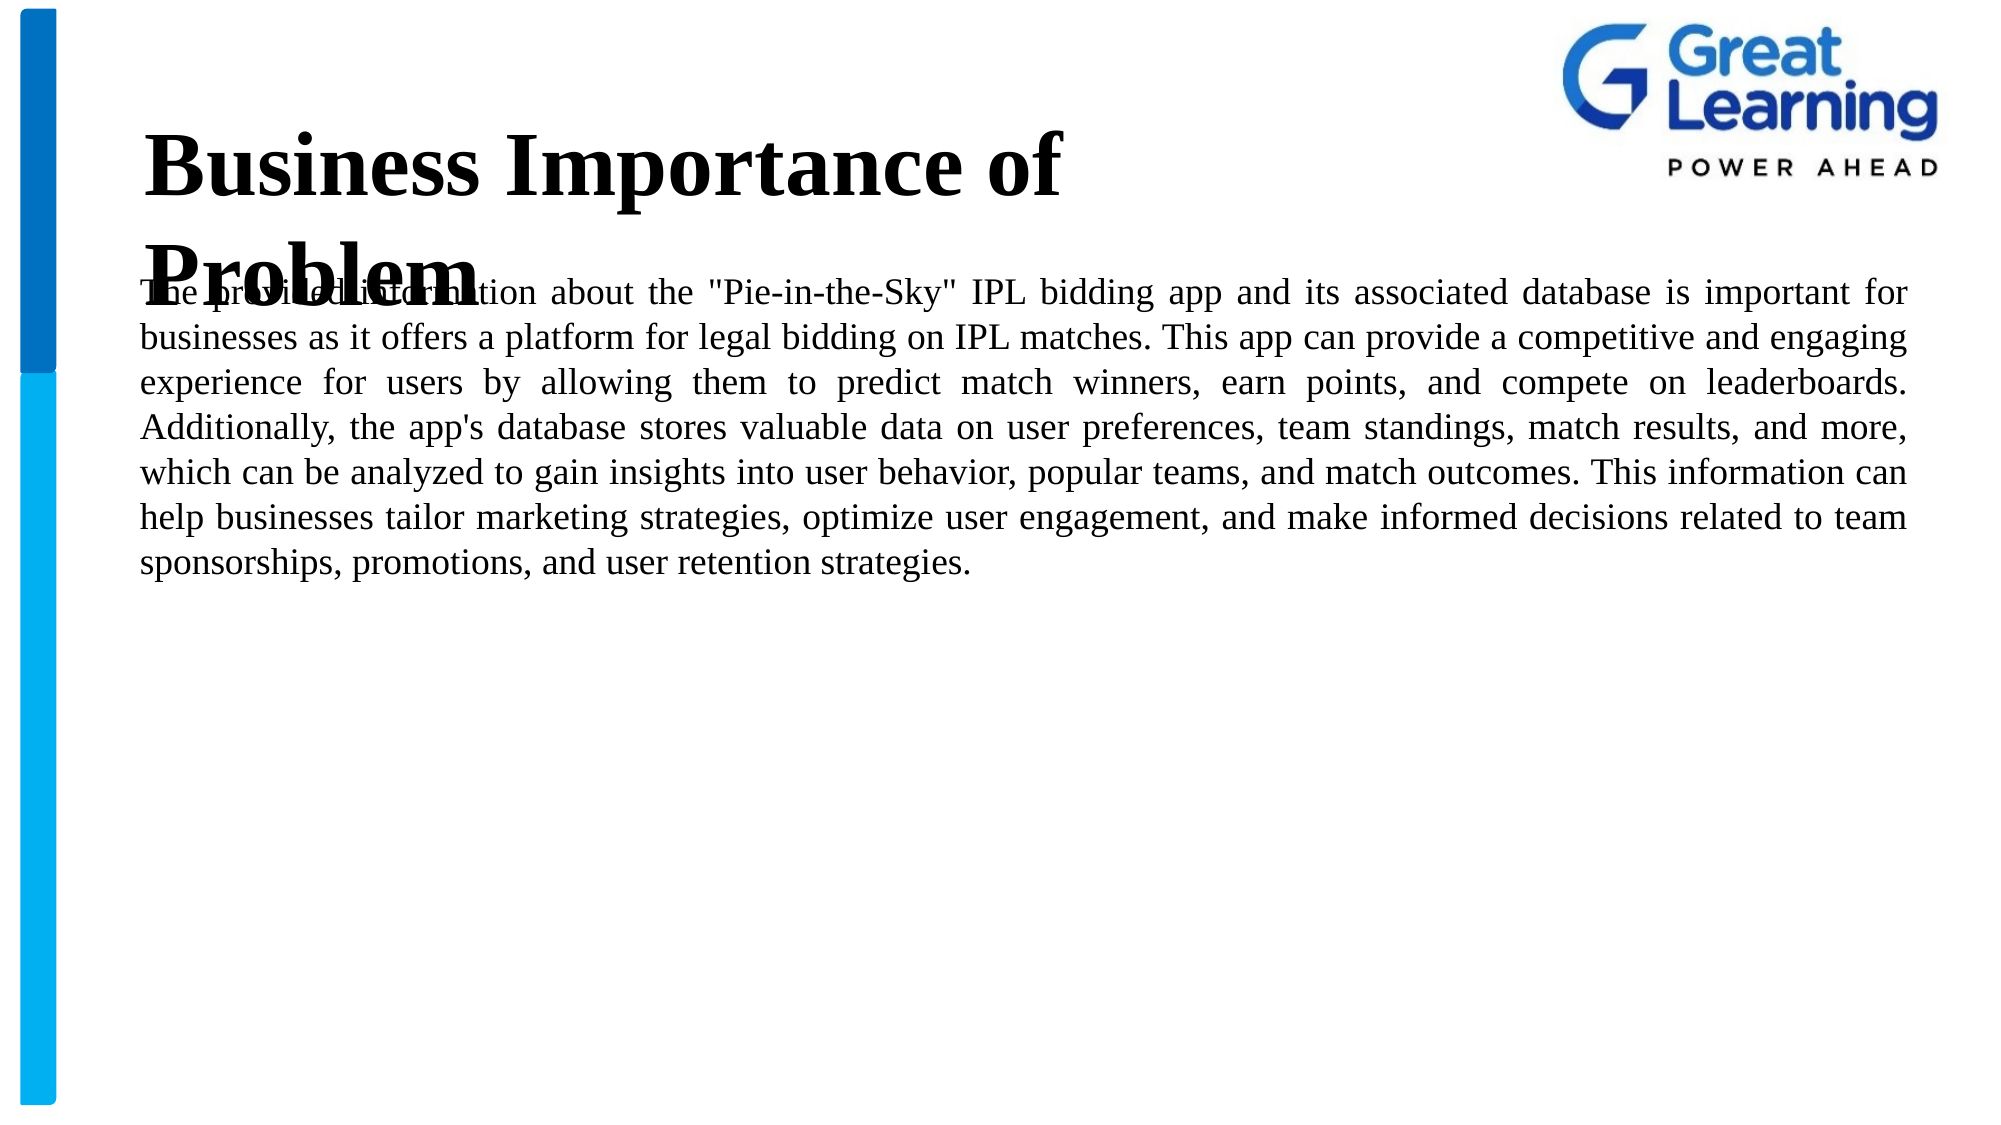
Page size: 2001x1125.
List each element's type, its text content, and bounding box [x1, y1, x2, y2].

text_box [20, 8, 57, 1106]
title Business Importance of Problem [142, 101, 1422, 259]
picture [1553, 17, 1950, 181]
text_box The provided information about the "Pie-in-the-Sky" IPL bidding app and its associated database is important for businesses as it offers a platform for legal bidding on IPL matches. This app can provide a competitive and engaging experience for users by allowing them to predict match winners, earn points, and compete on leaderboards. Additionally, the app's database stores valuable data on user preferences, team standings, match results, and more, which can be analyzed to gain insights into user behavior, popular teams, and match outcomes. This information can help businesses tailor marketing strategies, optimize user engagement, and make informed decisions related to team sponsorships, promotions, and user retention strategies. [124, 259, 1925, 590]
